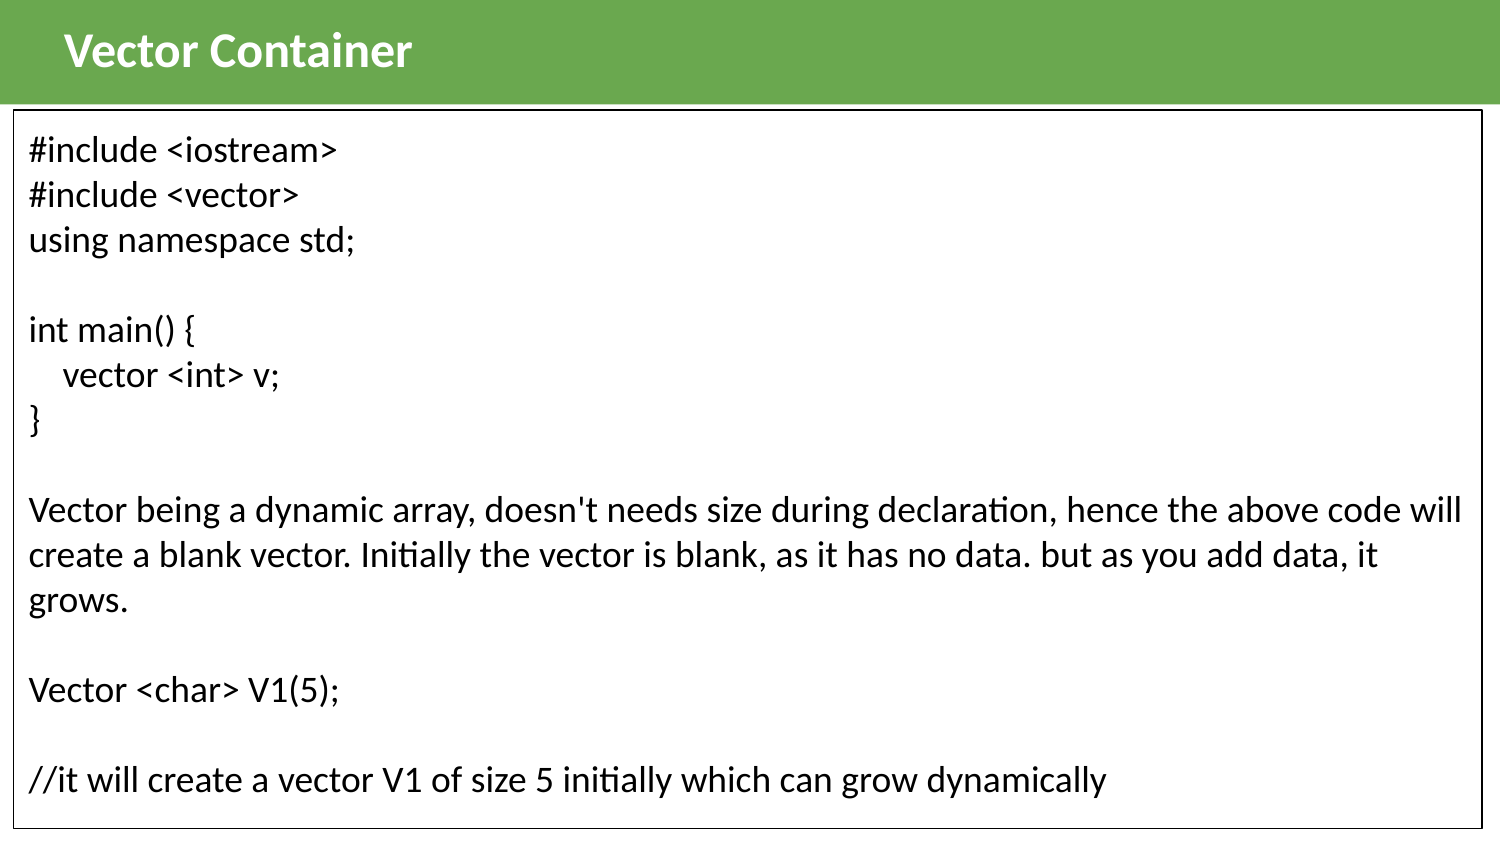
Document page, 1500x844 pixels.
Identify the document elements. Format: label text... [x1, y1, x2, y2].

text_box Vector Container [63, 15, 1483, 80]
text_box #include <iostream> #include <vector> using namespace std; int main() { vector <int> v; } Vector being a dynamic array, doesn't needs size during declaration, hence the above code will create a blank vector. Initially the vector is blank, as it has no data. but as you add data, it grows. Vector <char> V1(5); //it will create a vector V1 of size 5 initially which can grow dynamically [13, 110, 1483, 829]
